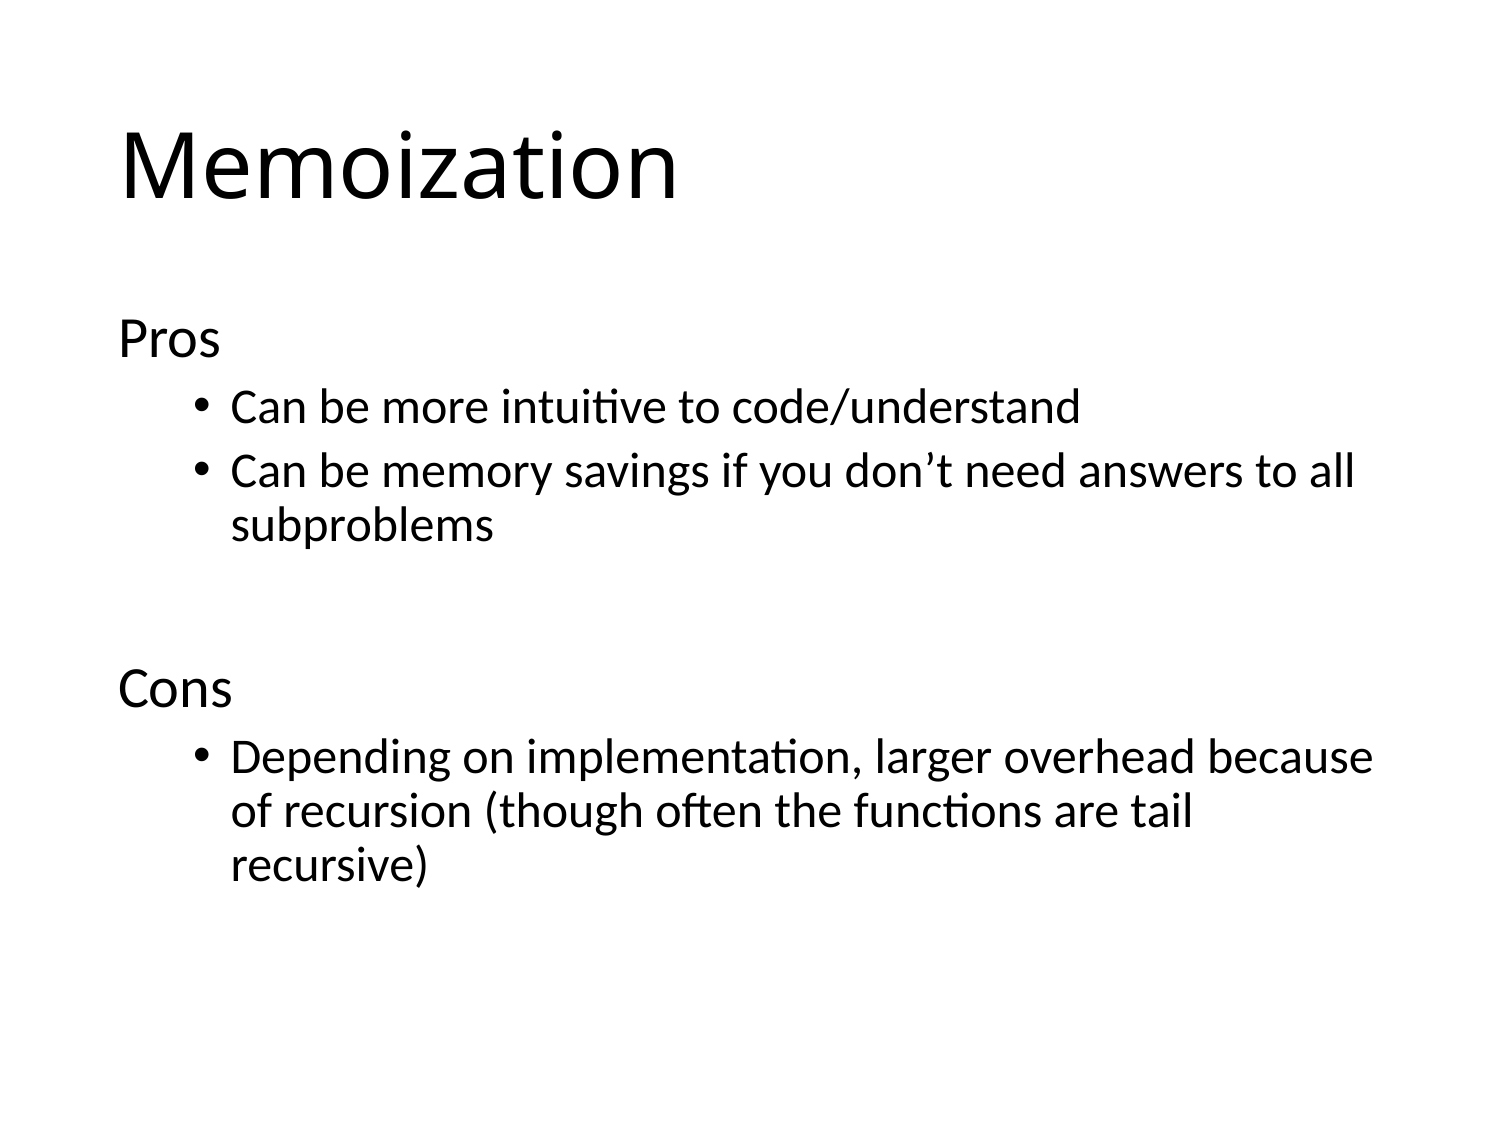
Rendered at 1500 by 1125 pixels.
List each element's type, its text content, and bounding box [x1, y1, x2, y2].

list Pros Can be more intuitive to code/understand Can be memory savings if you don’t need answers to all subproblems Cons Depending on implementation, larger overhead because of recursion (though often the functions are tail recursive) [103, 299, 1397, 1014]
title Memoization [103, 59, 1397, 278]
